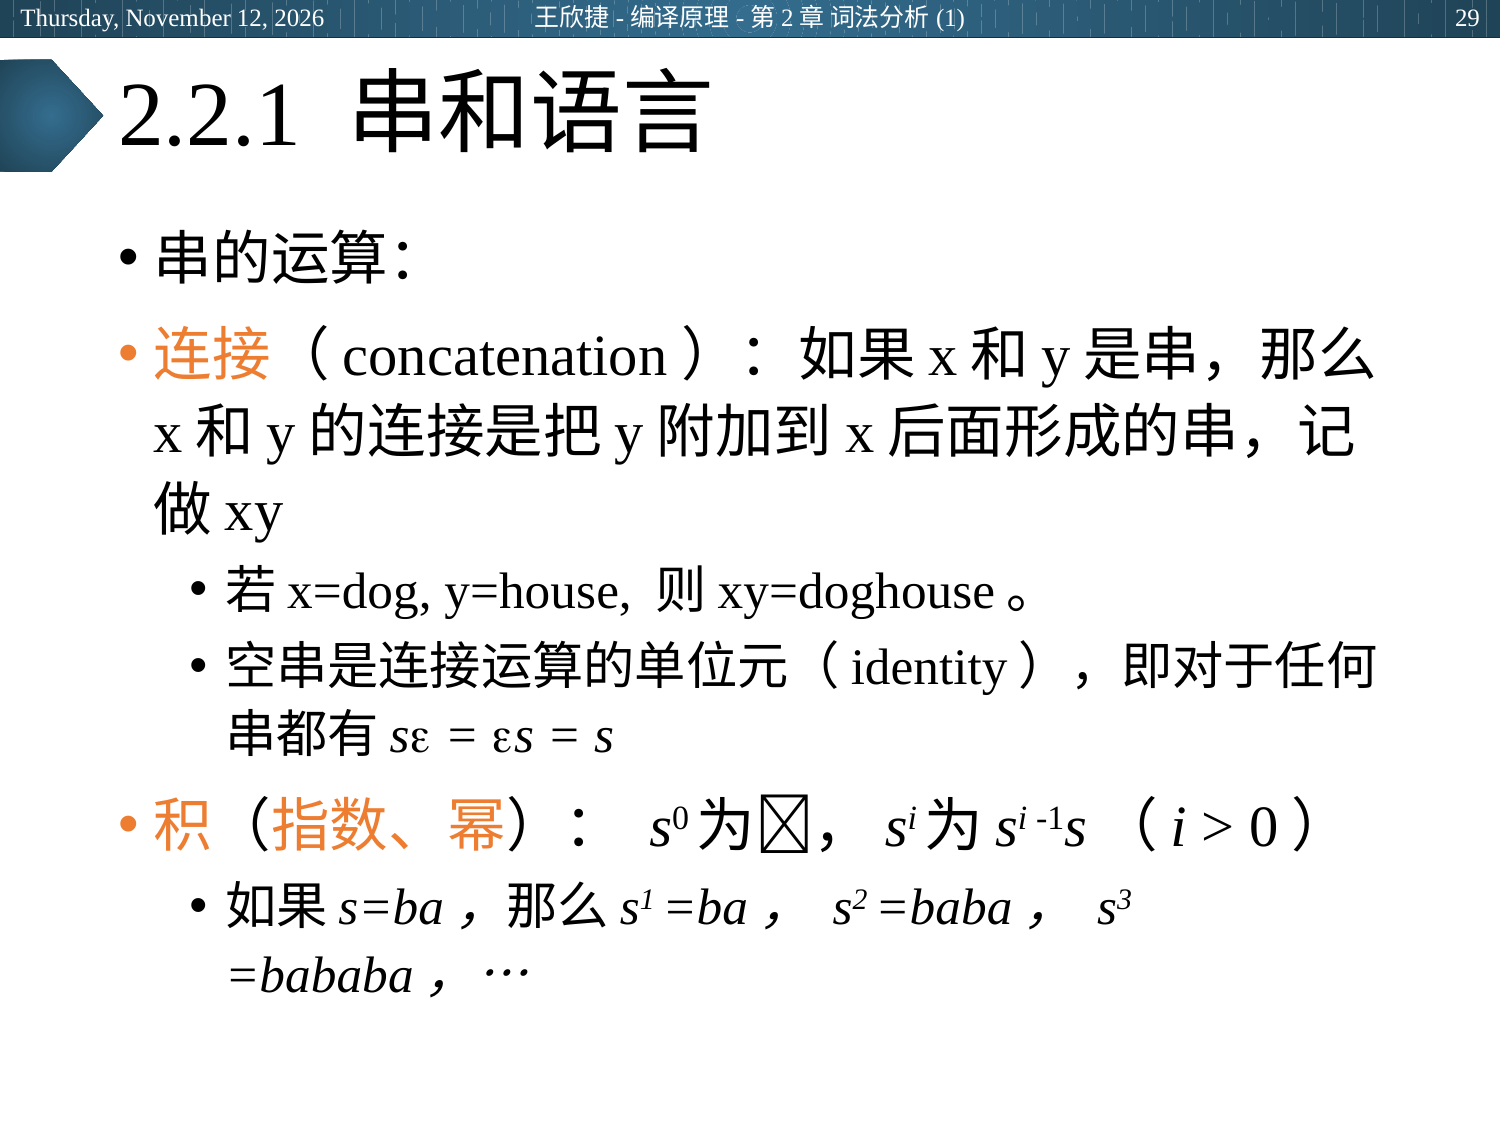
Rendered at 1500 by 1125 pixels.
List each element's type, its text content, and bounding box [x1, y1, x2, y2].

slide_number 29 [1157, 1, 1495, 32]
footer 王欣捷-编译原理-第2章 词法分析(1) [496, 1, 1004, 32]
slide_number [5, 1, 344, 32]
title 2.2.1 串和语言 [103, 37, 1397, 194]
list 串的运算： 连接（concatenation）：如果x和y是串，那么x和y的连接是把y附加到x后面形成的串，记做xy 若x=dog, y=house, 则xy=doghouse。 空串是连接运算的单位元（identity），即对于任何串都有s = s = s 积（指数、幂）： s0为，si为si -1s（i > 0） 如果s=ba，那么s1 =ba， s2 =baba， s3 =bababa，… [103, 206, 1397, 1014]
